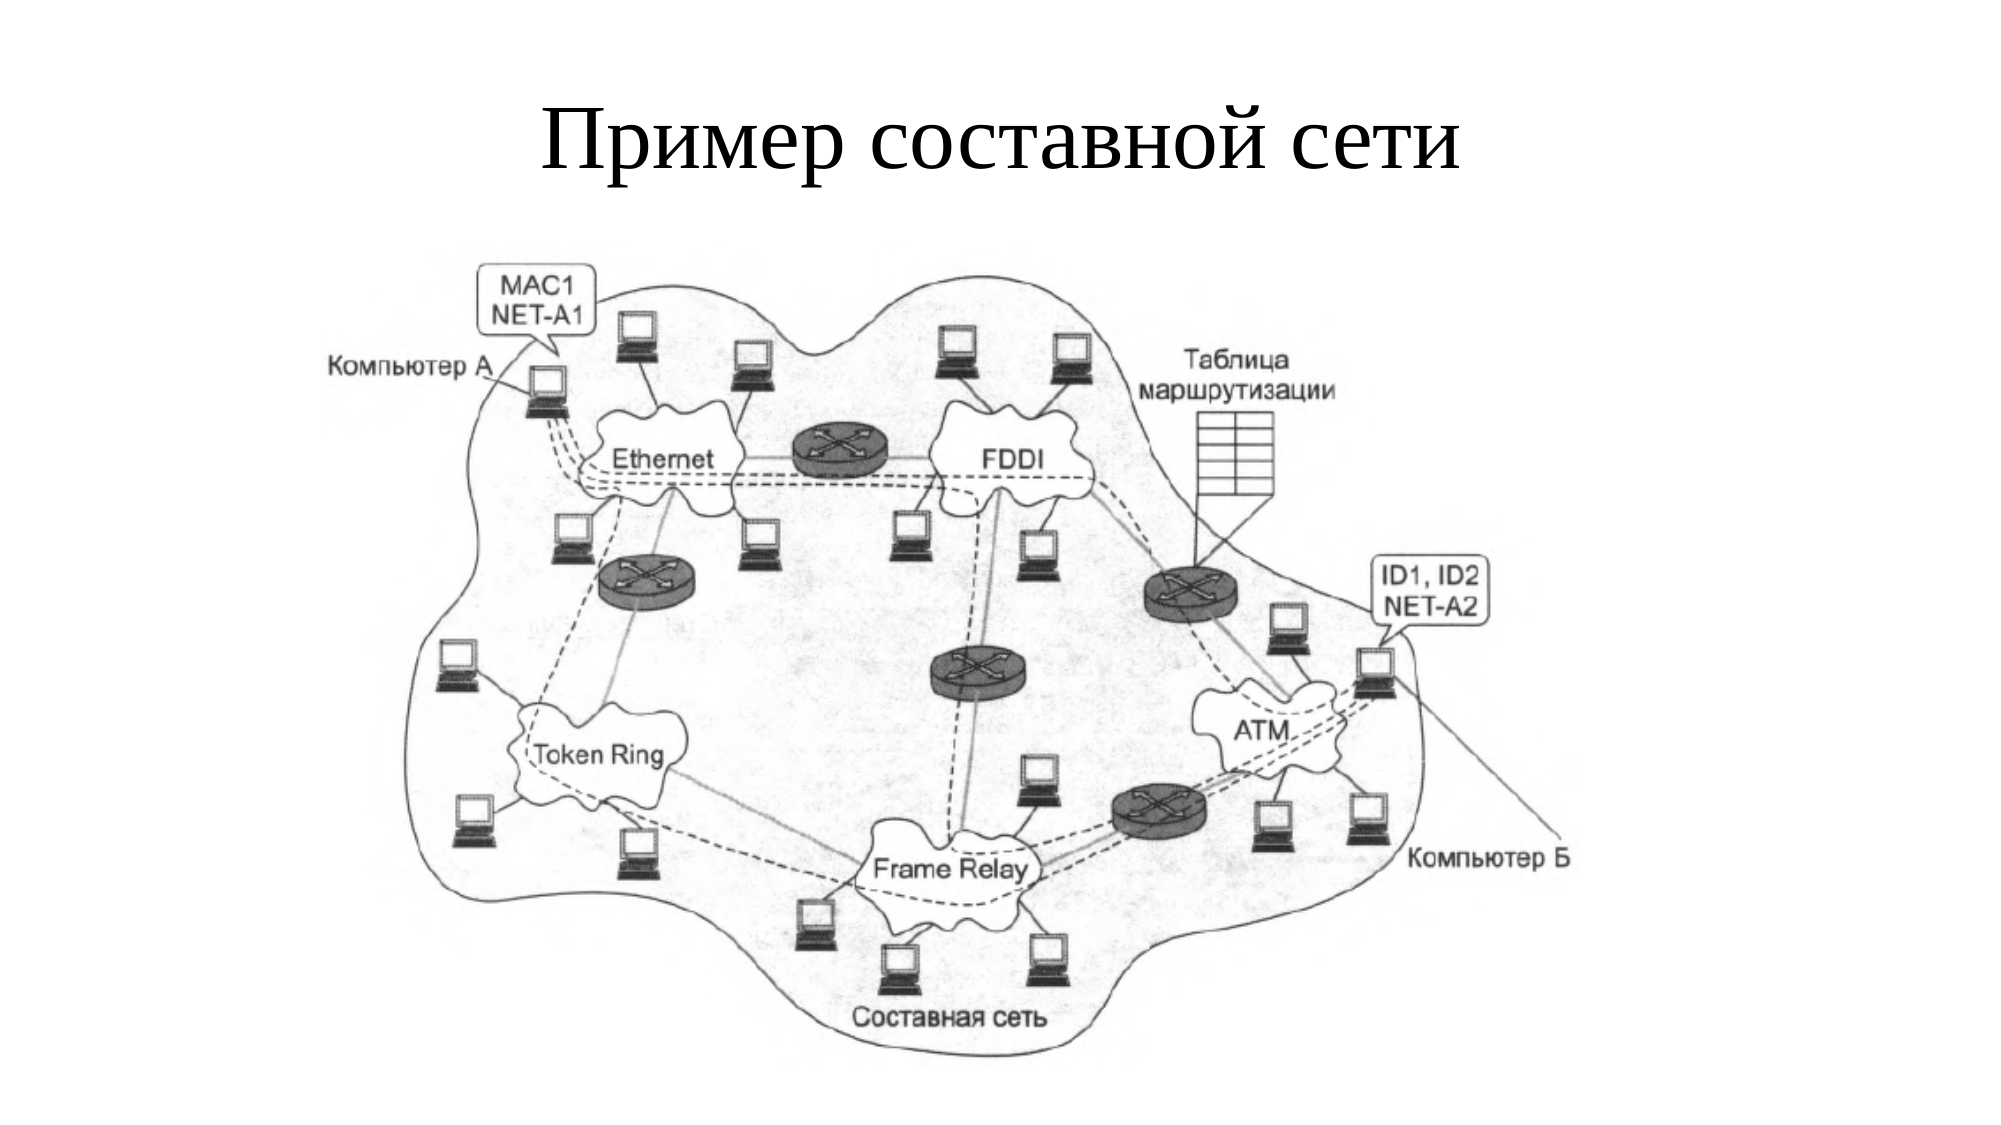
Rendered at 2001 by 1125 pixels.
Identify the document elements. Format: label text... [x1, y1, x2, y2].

title Пример составной сети [206, 60, 1797, 218]
picture [295, 236, 1595, 1076]
